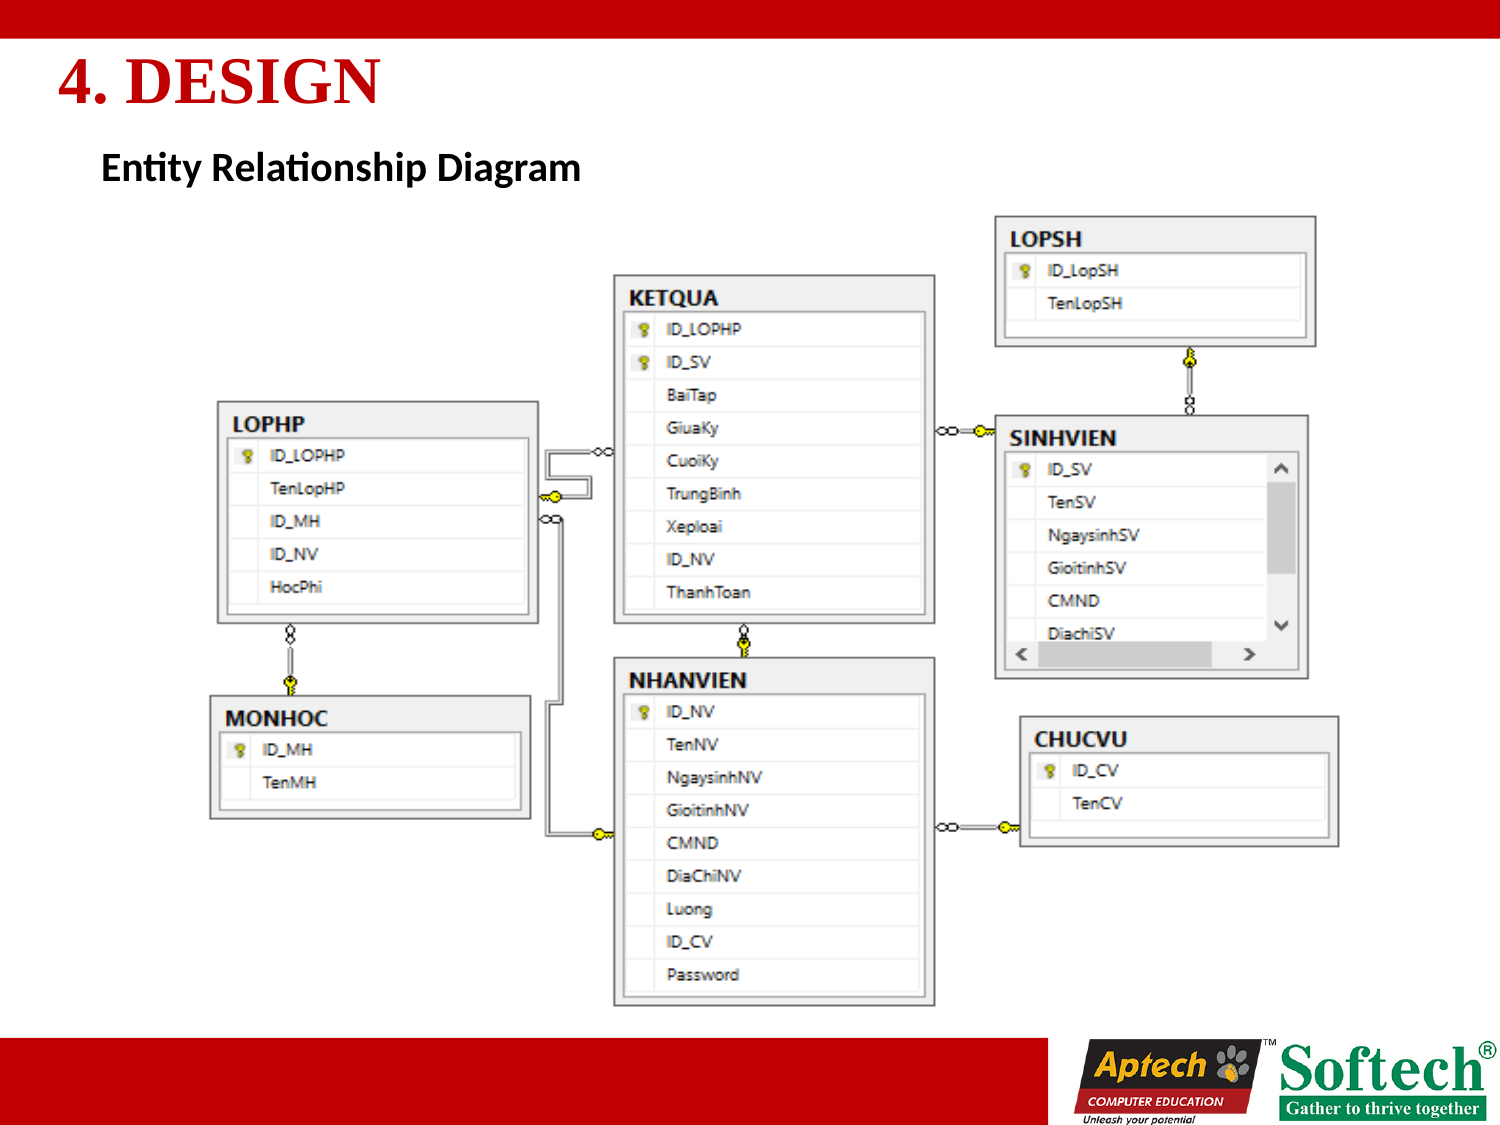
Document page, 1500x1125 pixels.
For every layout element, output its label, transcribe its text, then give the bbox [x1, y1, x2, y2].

text_box 4. DESIGN [44, 32, 1409, 133]
text_box Entity Relationship Diagram [86, 132, 837, 198]
picture [1072, 1037, 1500, 1125]
picture [185, 197, 1357, 1031]
